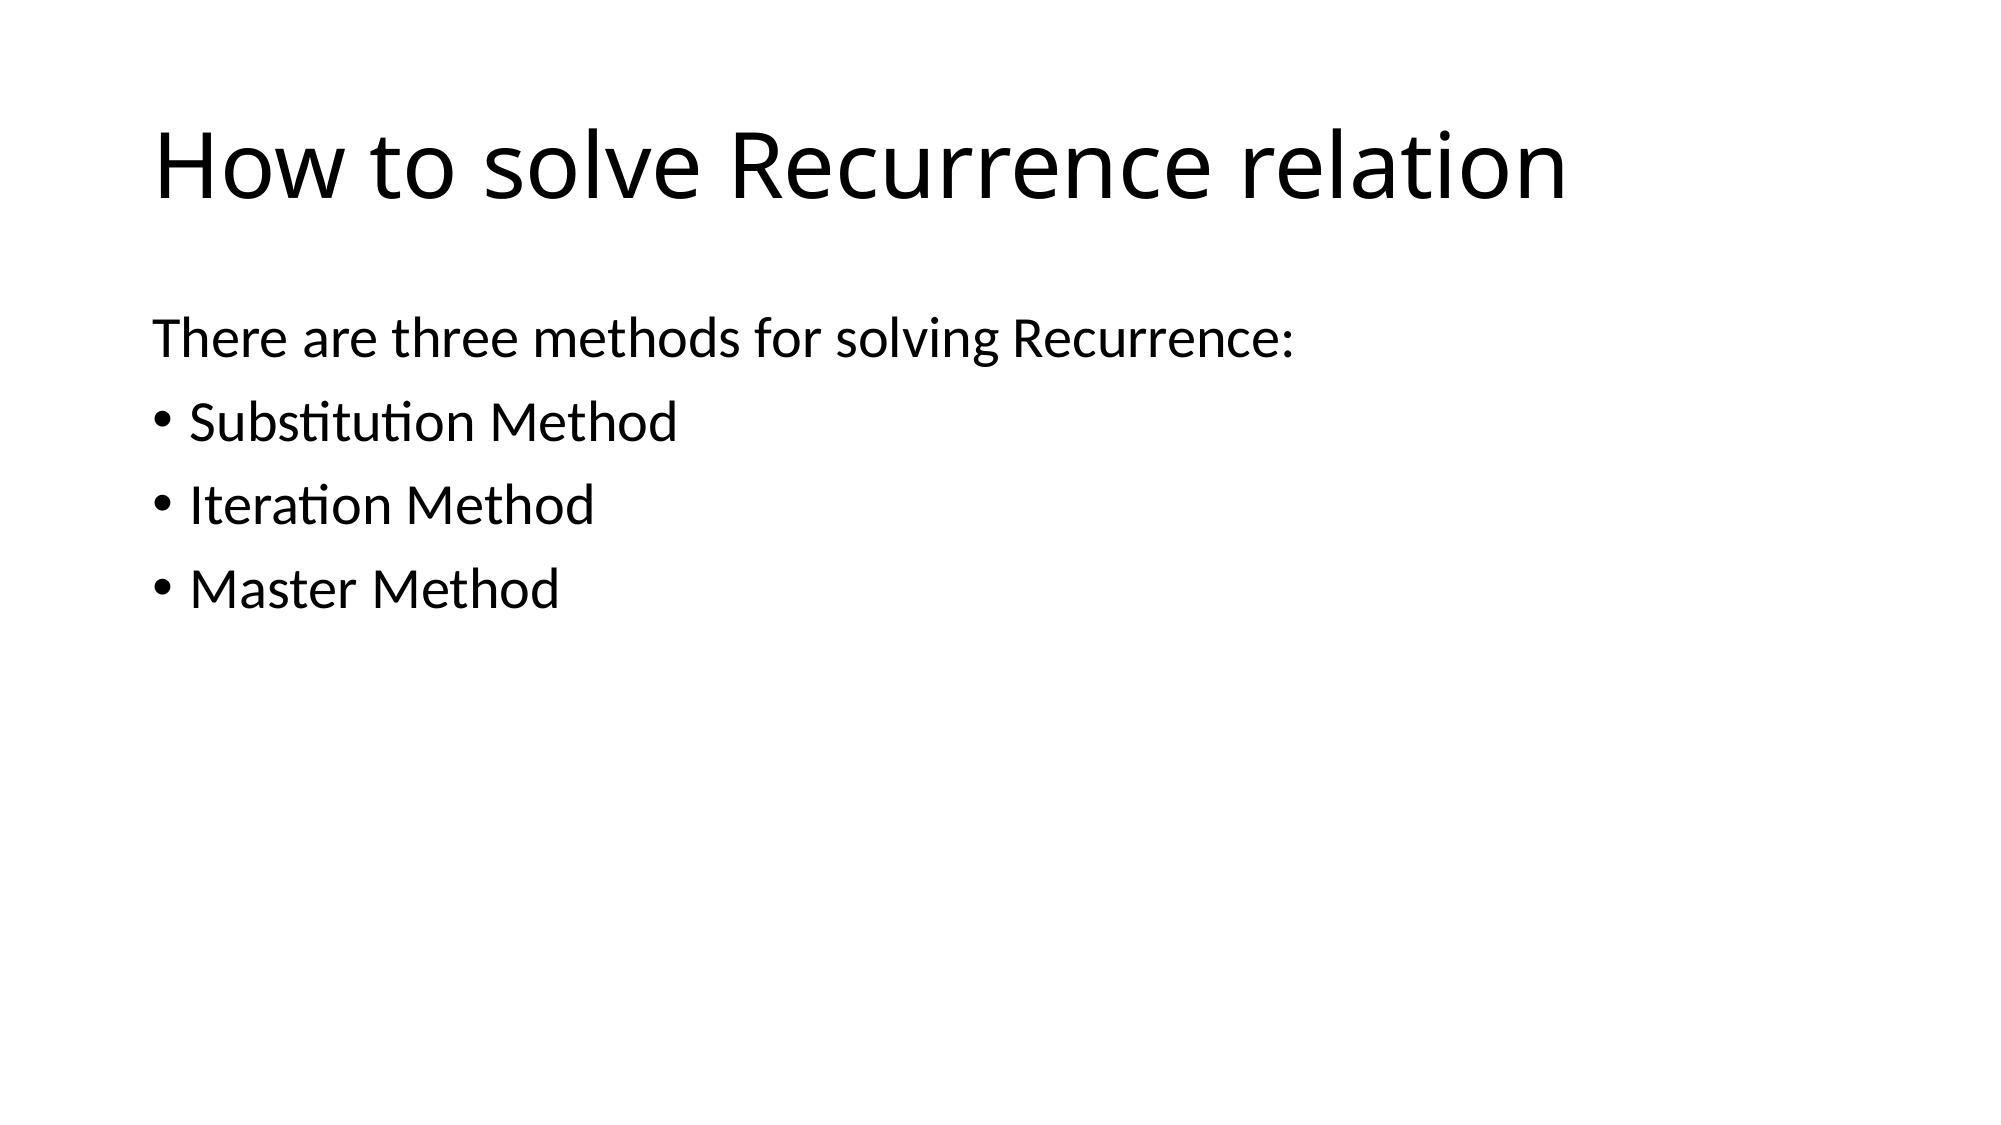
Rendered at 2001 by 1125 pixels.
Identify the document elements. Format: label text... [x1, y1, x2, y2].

list There are three methods for solving Recurrence: Substitution Method Iteration Method Master Method [137, 299, 1863, 1014]
title How to solve Recurrence relation [137, 59, 1863, 278]
